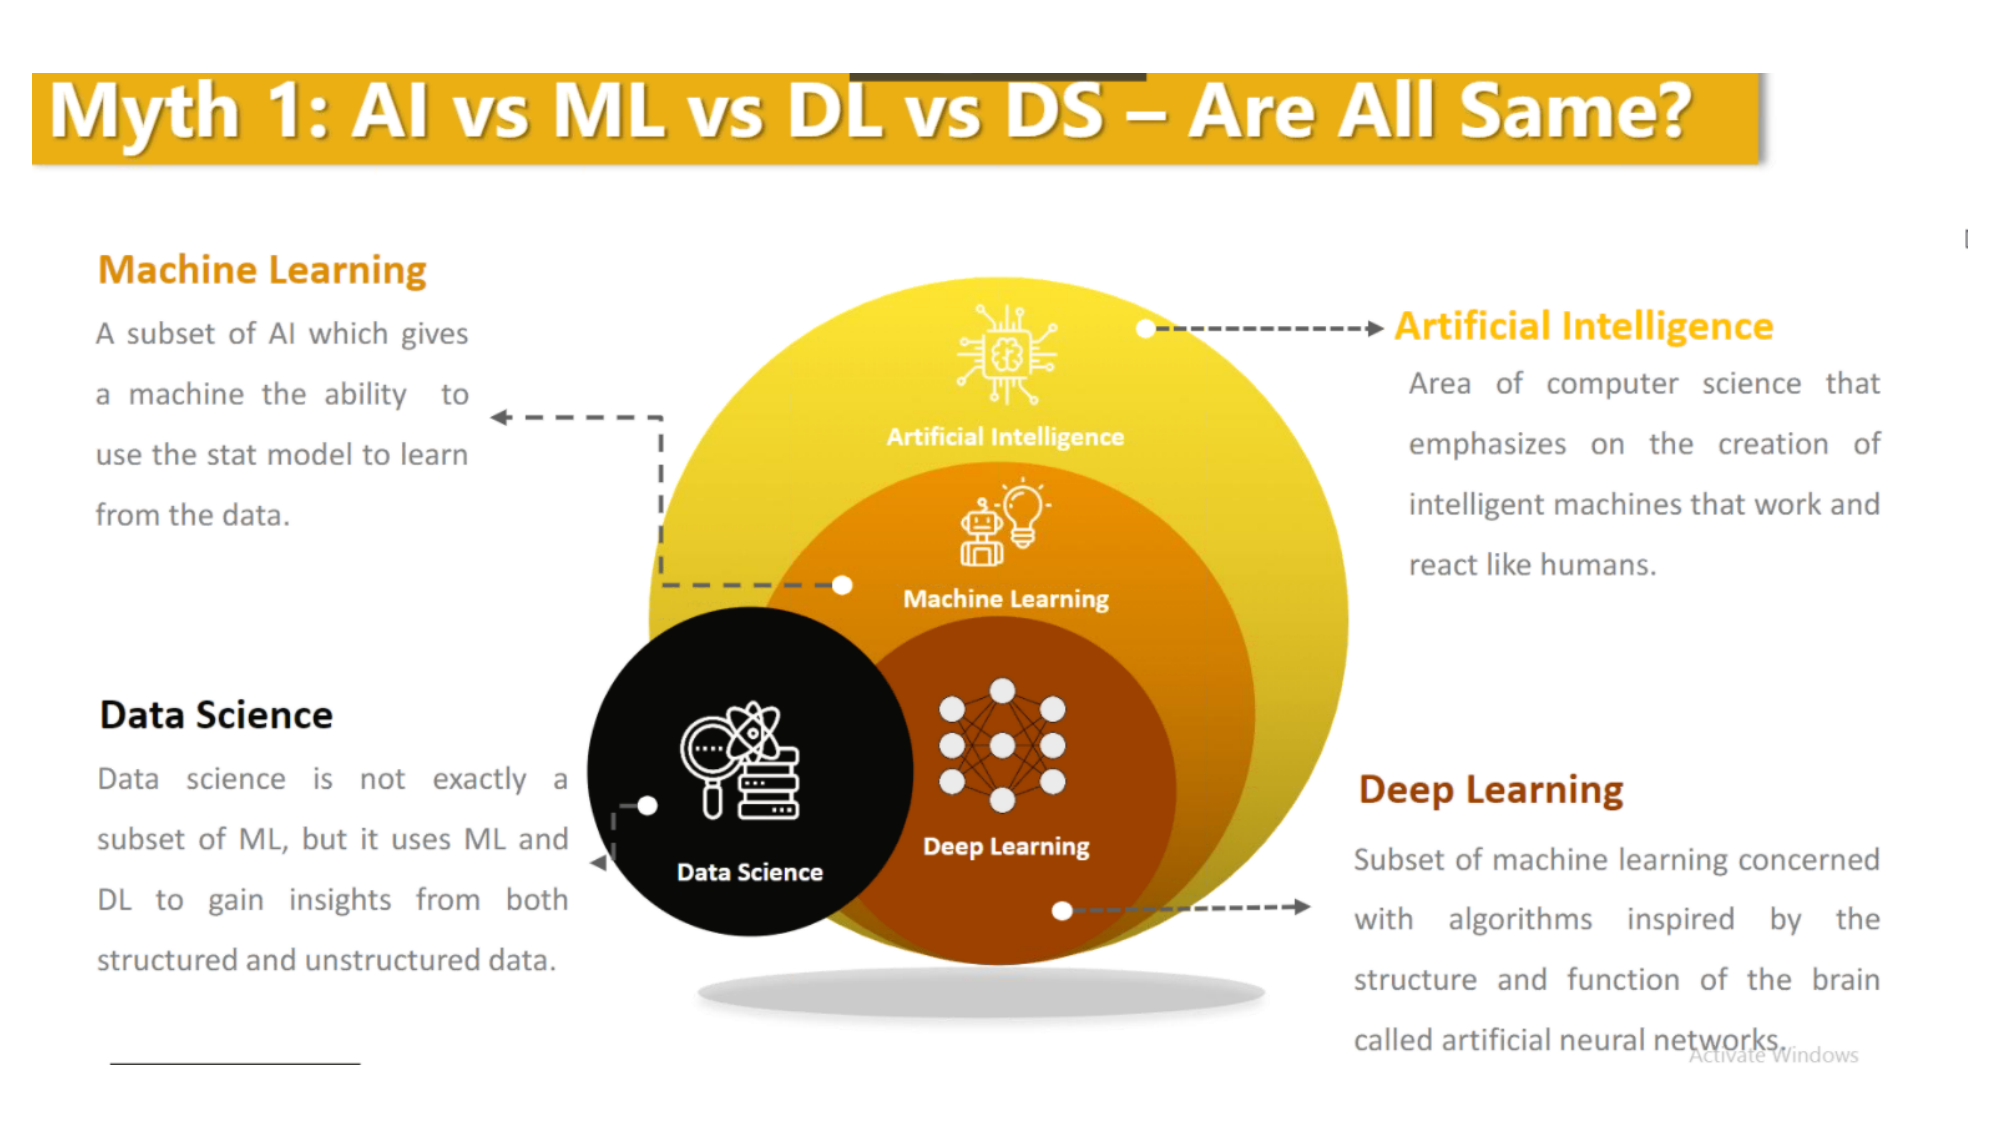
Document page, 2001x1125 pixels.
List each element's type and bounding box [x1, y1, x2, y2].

picture [32, 73, 1968, 1065]
